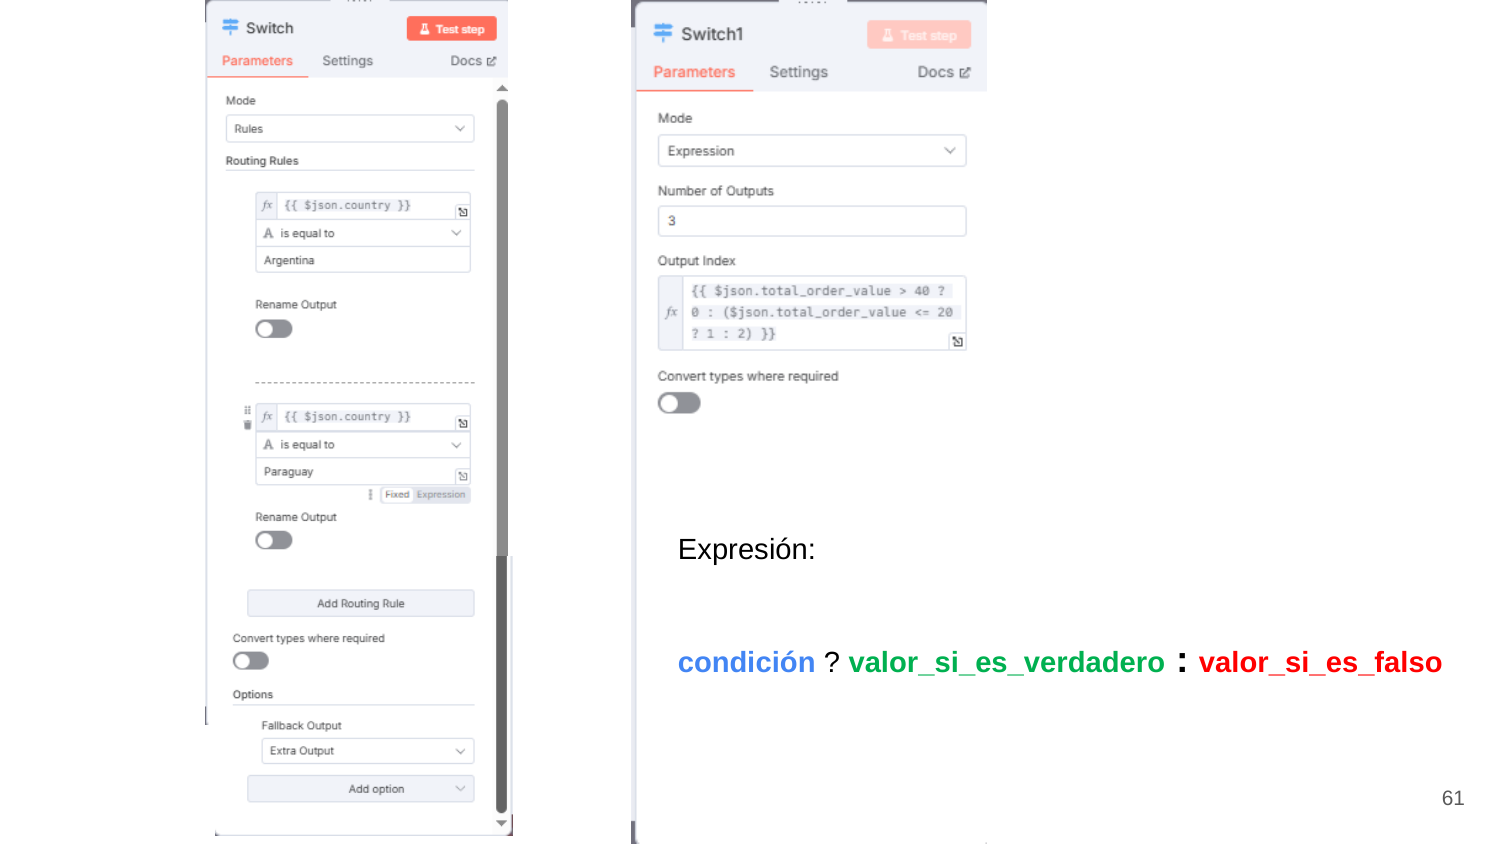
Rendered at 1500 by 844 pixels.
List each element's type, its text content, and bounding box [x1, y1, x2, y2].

picture [205, 0, 514, 836]
text_box Expresión: condición ? valor_si_es_verdadero : valor_si_es_falso [992, 523, 1468, 688]
slide_number 61 [1389, 764, 1480, 830]
picture [631, 0, 988, 844]
